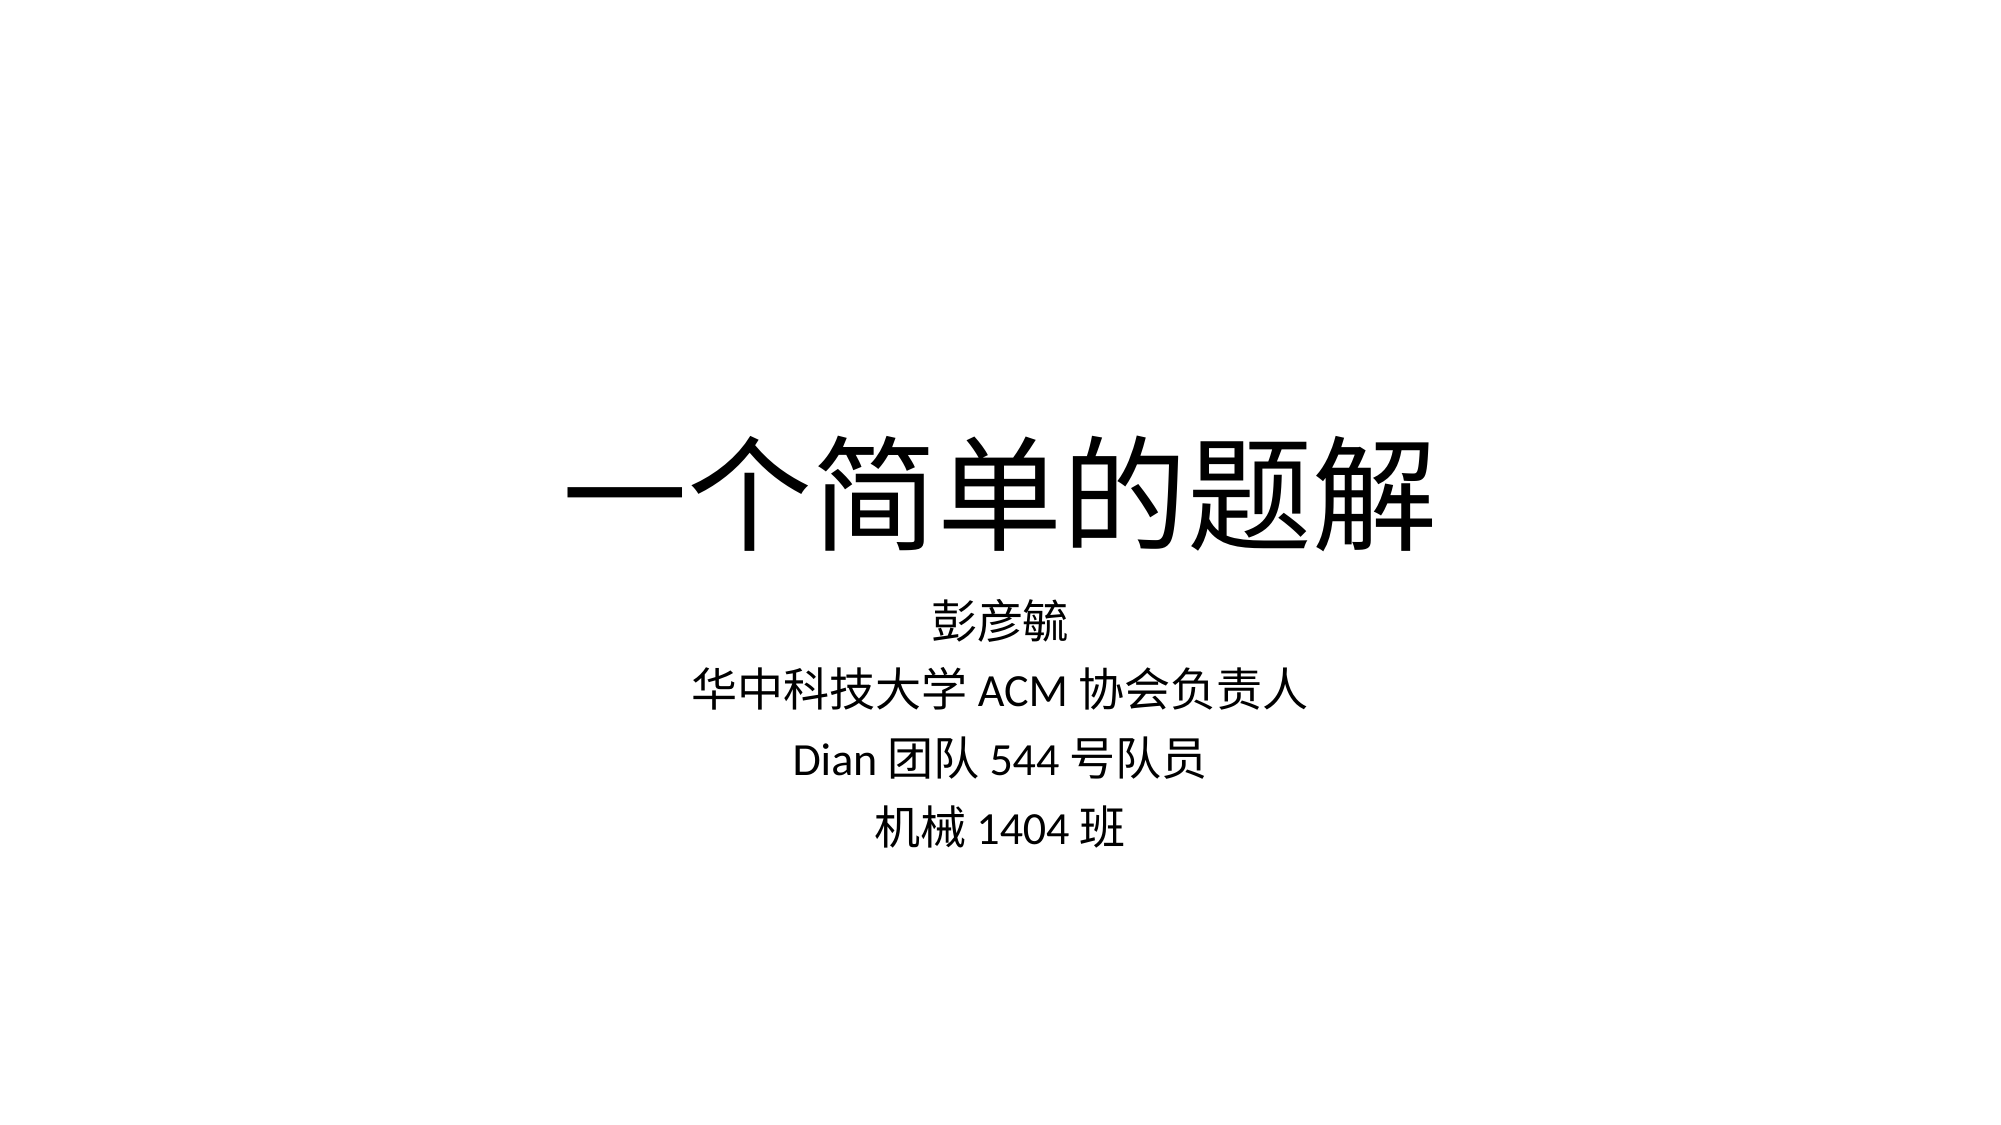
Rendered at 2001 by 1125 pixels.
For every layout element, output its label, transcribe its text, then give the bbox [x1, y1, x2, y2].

subtitle 彭彦毓 华中科技大学ACM协会负责人 Dian团队544号队员 机械1404班 [249, 590, 1750, 863]
title 一个简单的题解 [249, 184, 1750, 576]
